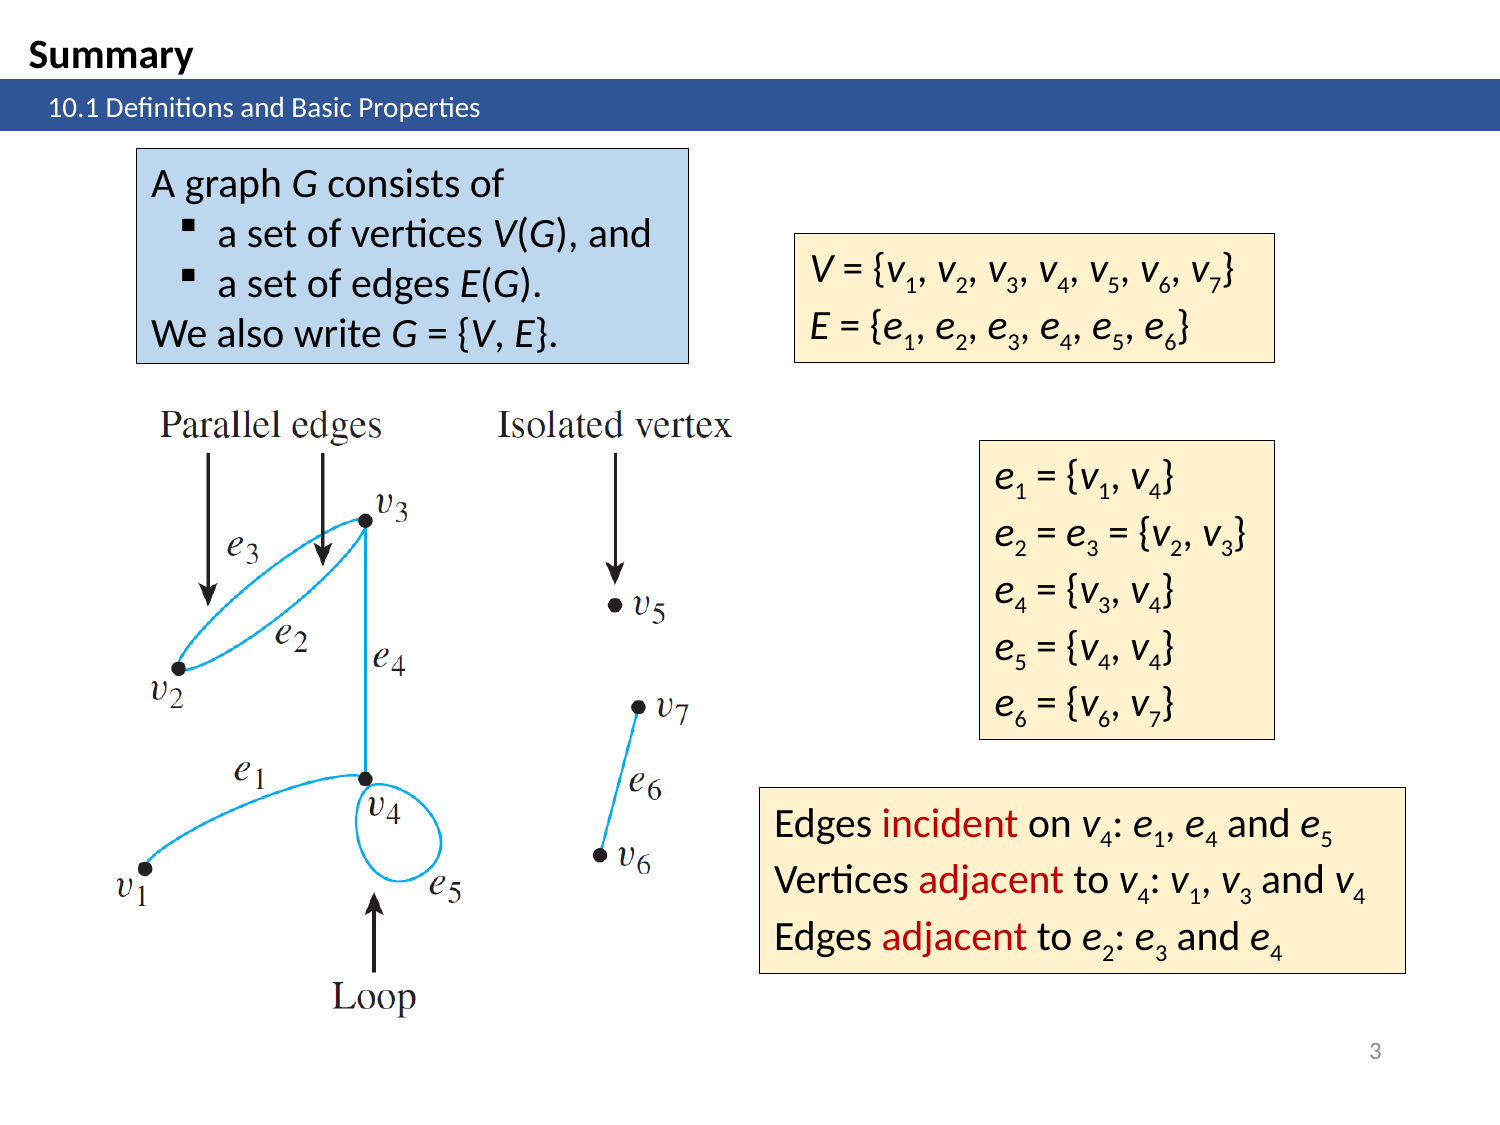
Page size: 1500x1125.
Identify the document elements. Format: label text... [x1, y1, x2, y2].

text_box e1 = {v1, v4} e2 = e3 = {v2, v3} e4 = {v3, v4} e5 = {v4, v4} e6 = {v6, v7} [979, 440, 1275, 740]
text_box V = {v1, v2, v3, v4, v5, v6, v7} E = {e1, e2, e3, e4, e5, e6} [794, 233, 1275, 363]
text_box Edges incident on v4: e1, e4 and e5 Vertices adjacent to v4: v1, v3 and v4 Edges adjacent to e2: e3 and e4 [759, 787, 1406, 974]
slide_number 3 [1059, 1019, 1397, 1080]
text_box Summary [13, 19, 418, 84]
picture [84, 389, 750, 1027]
text_box 10.1 Definitions and Basic Properties [0, 81, 1500, 131]
text_box A graph G consists of a set of vertices V(G), and a set of edges E(G). We also write G = {V, E}. [136, 148, 689, 364]
